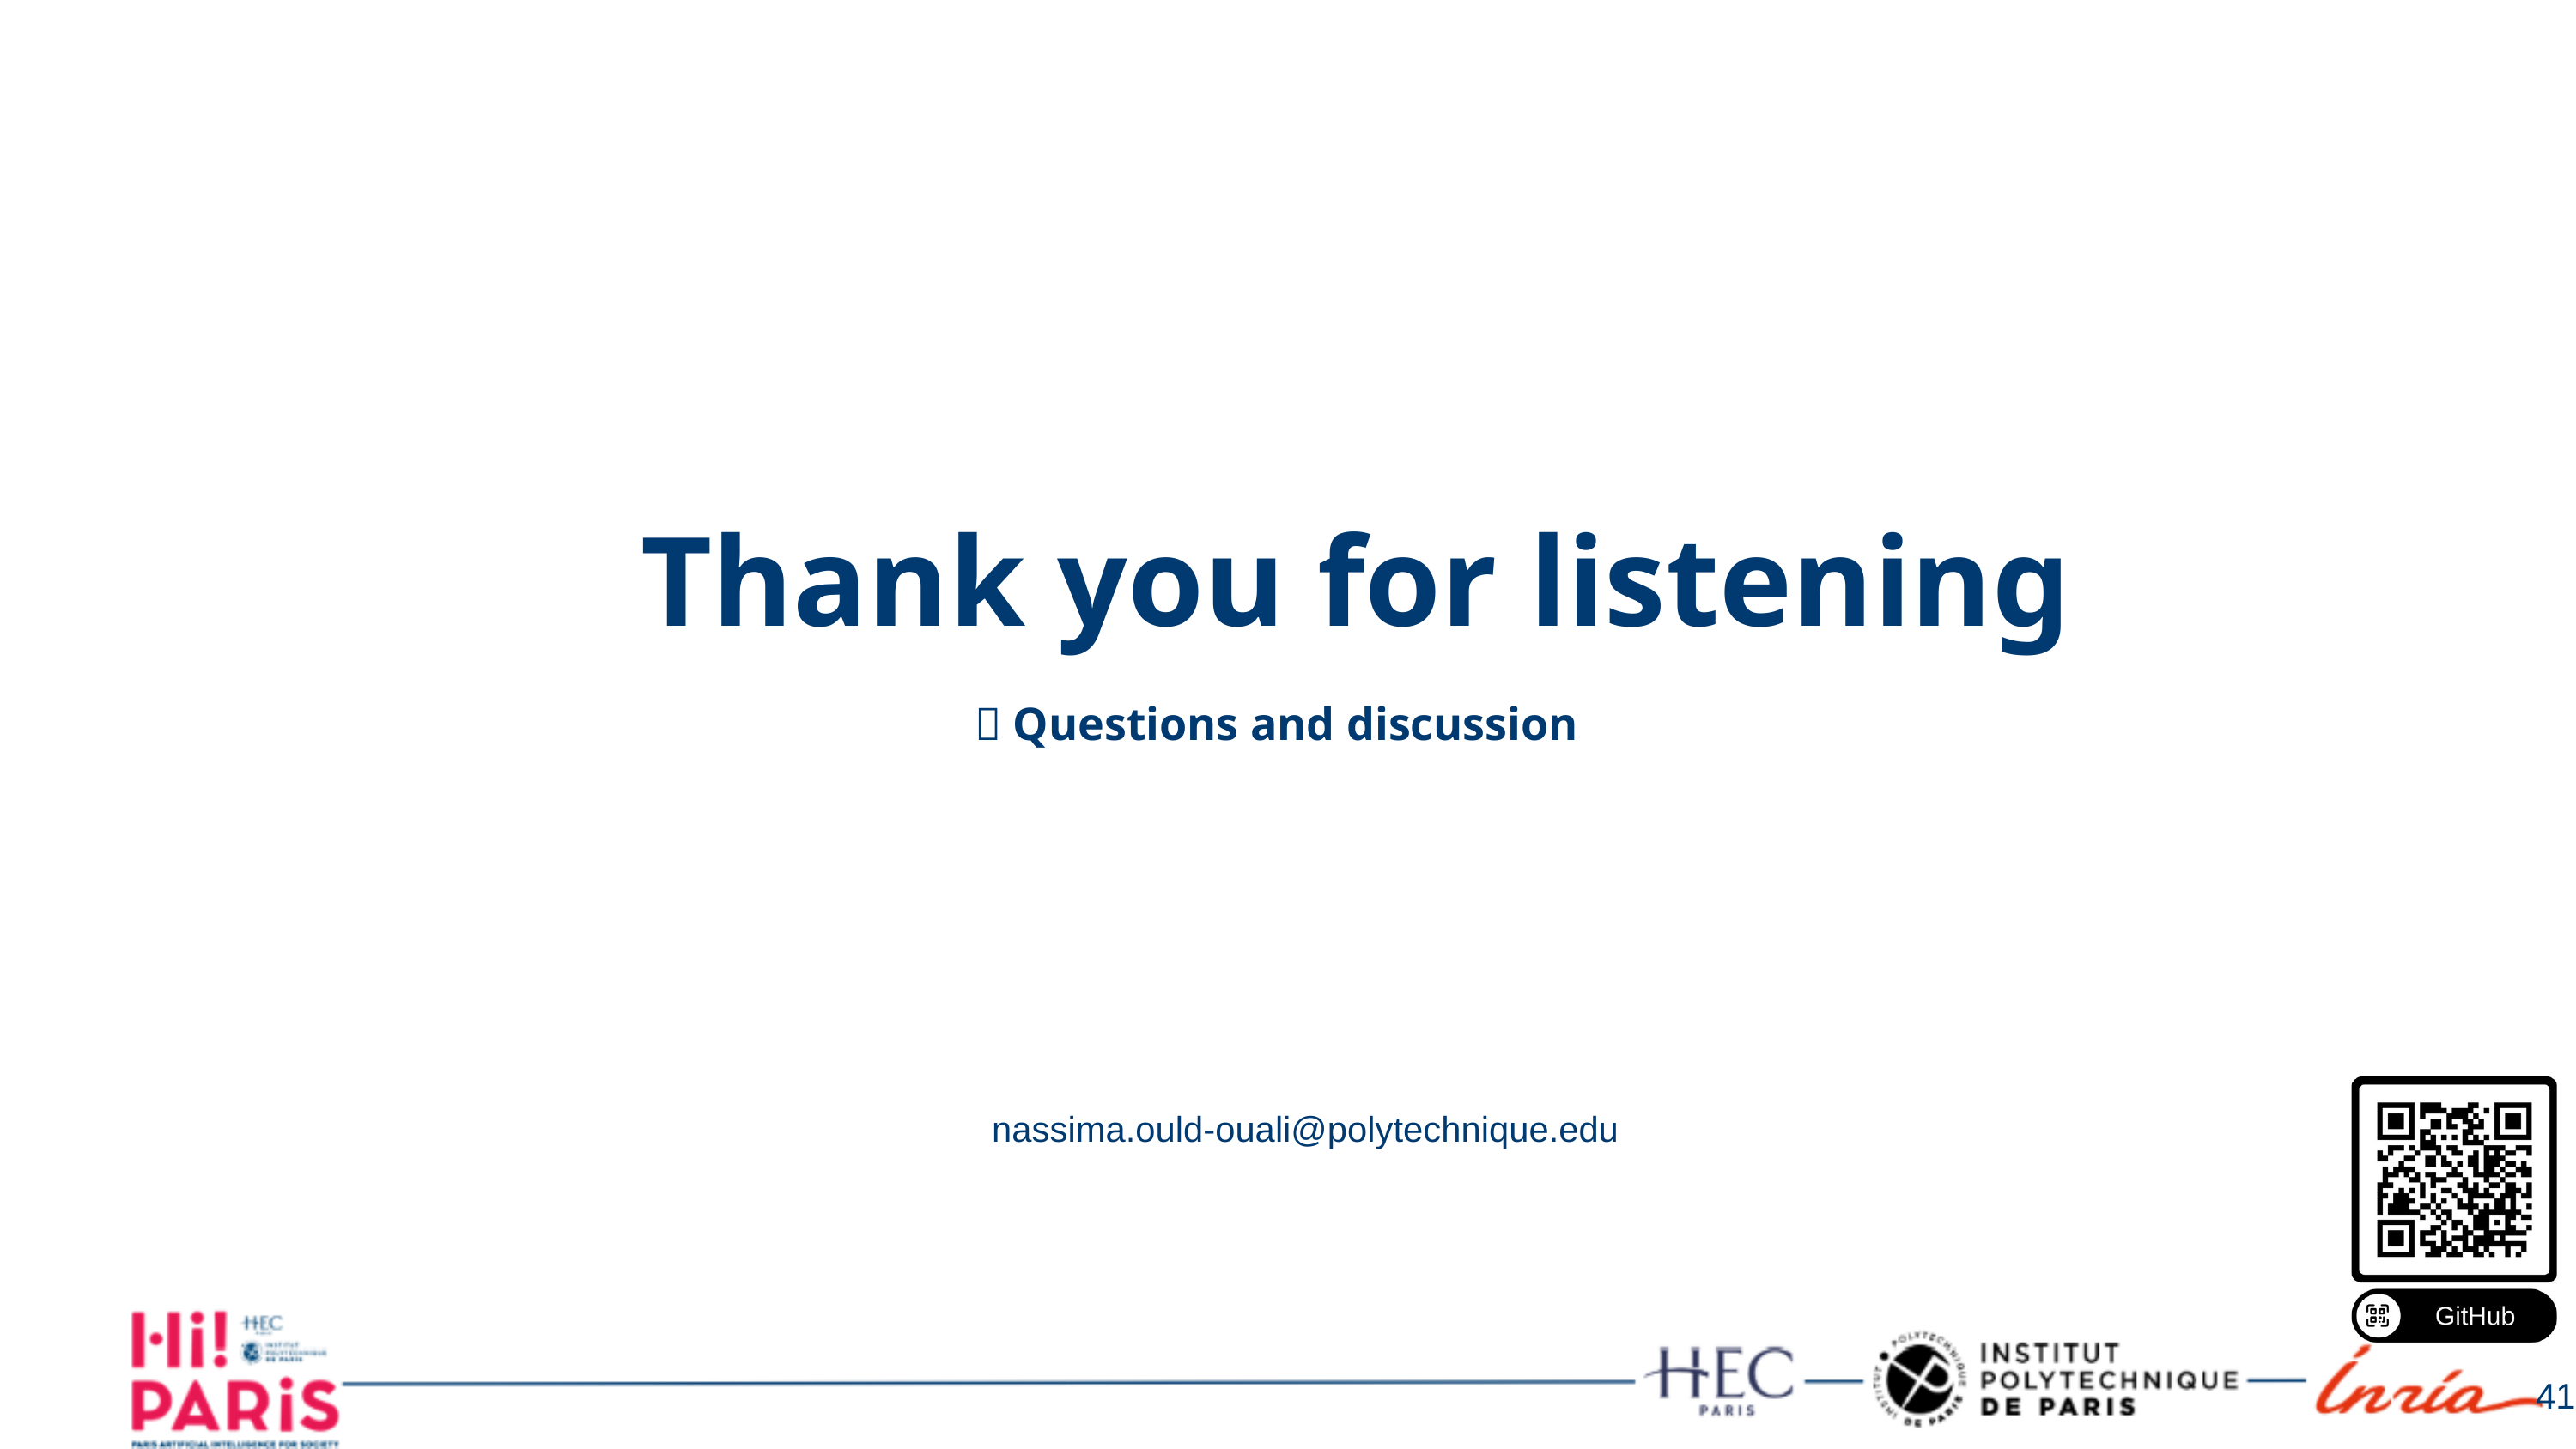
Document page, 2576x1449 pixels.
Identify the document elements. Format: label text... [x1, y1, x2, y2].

text_box Thank you for listening [380, 477, 2333, 652]
text_box nassima.ould-ouali@polytechnique.edu [861, 1106, 1641, 1150]
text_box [2432, 1353, 2576, 1436]
text_box 🎤 Questions and discussion [960, 695, 1616, 750]
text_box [0, 1249, 2576, 1449]
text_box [2292, 970, 2559, 1300]
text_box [2351, 1076, 2557, 1343]
